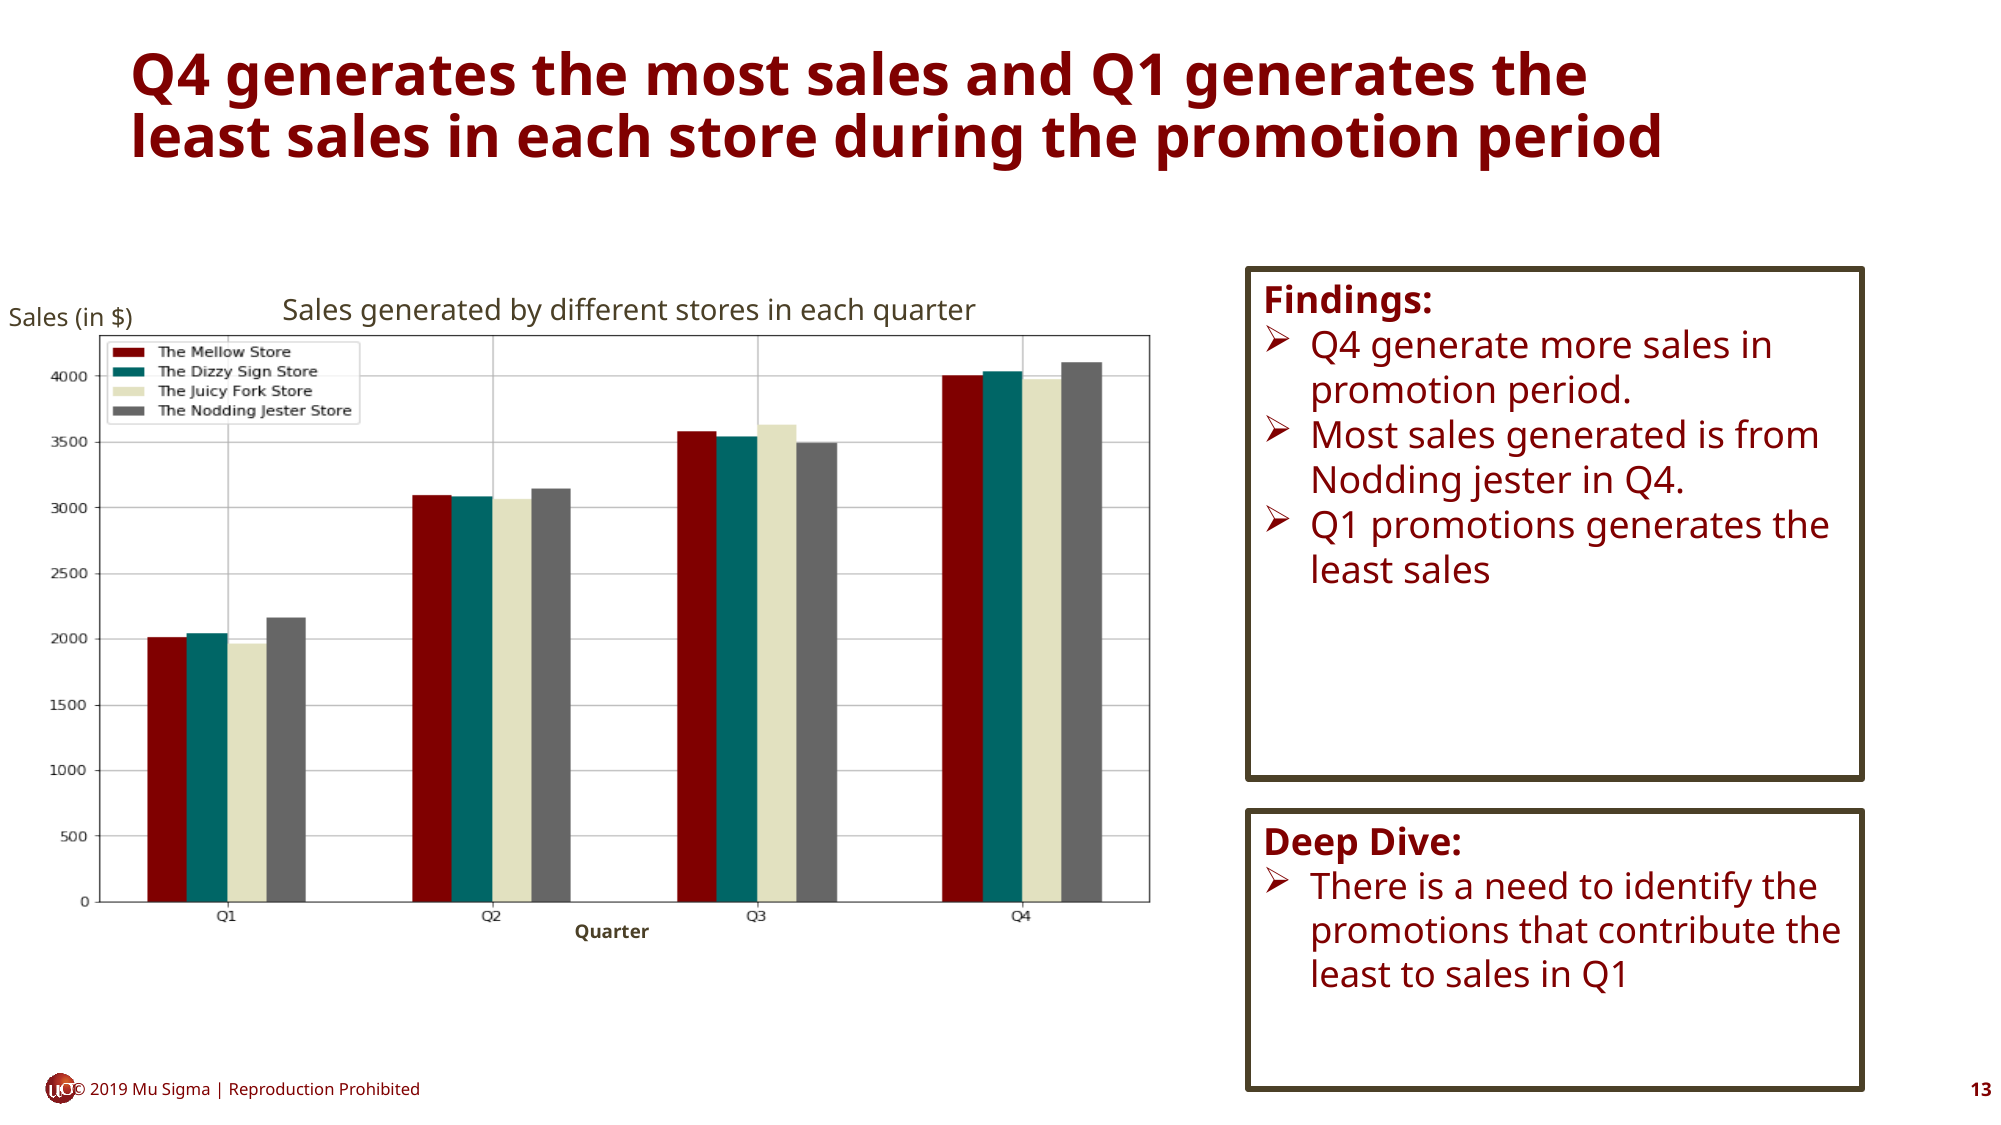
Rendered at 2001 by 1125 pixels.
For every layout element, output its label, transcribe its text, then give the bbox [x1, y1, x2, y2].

text_box Findings: Q4 generate more sales in promotion period. Most sales generated is from Nodding jester in Q4. Q1 promotions generates the least sales [1248, 268, 1863, 779]
text_box Sales (in $) [0, 294, 158, 339]
text_box Sales generated by different stores in each quarter [165, 284, 1094, 334]
title Q4 generates the most sales and Q1 generates the least sales in each store during the promotion period [115, 16, 1718, 199]
text_box Deep Dive: There is a need to identify the promotions that contribute the least to sales in Q1 [1248, 810, 1863, 1090]
picture [38, 334, 1165, 933]
text_box Quarter [559, 933, 664, 950]
picture [43, 1073, 78, 1104]
